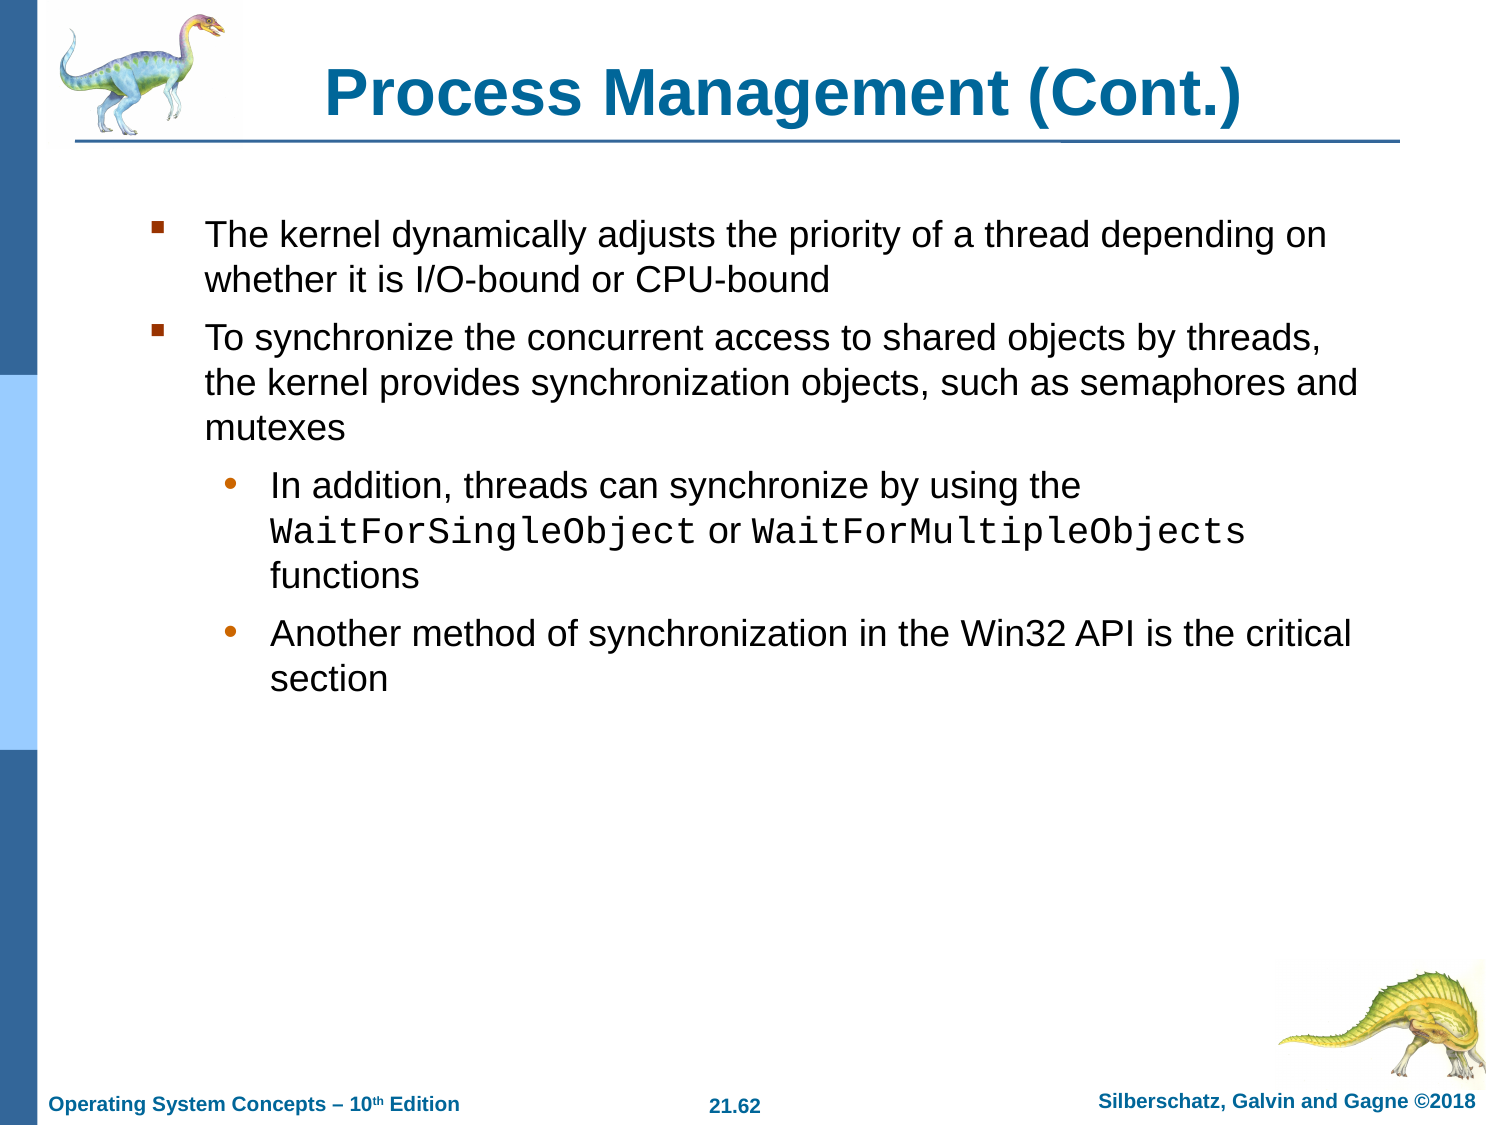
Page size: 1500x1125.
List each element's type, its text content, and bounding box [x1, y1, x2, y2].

picture [1275, 959, 1486, 1090]
list The kernel dynamically adjusts the priority of a thread depending on whether it is I/O-bound or CPU-bound To synchronize the concurrent access to shared objects by threads, the kernel provides synchronization objects, such as semaphores and mutexes In addition, threads can synchronize by using the WaitForSingleObject or WaitForMultipleObjects functions Another method of synchronization in the Win32 API is the critical section [133, 202, 1396, 976]
title Process Management (Cont.) [140, 41, 1428, 137]
picture [46, 0, 243, 149]
